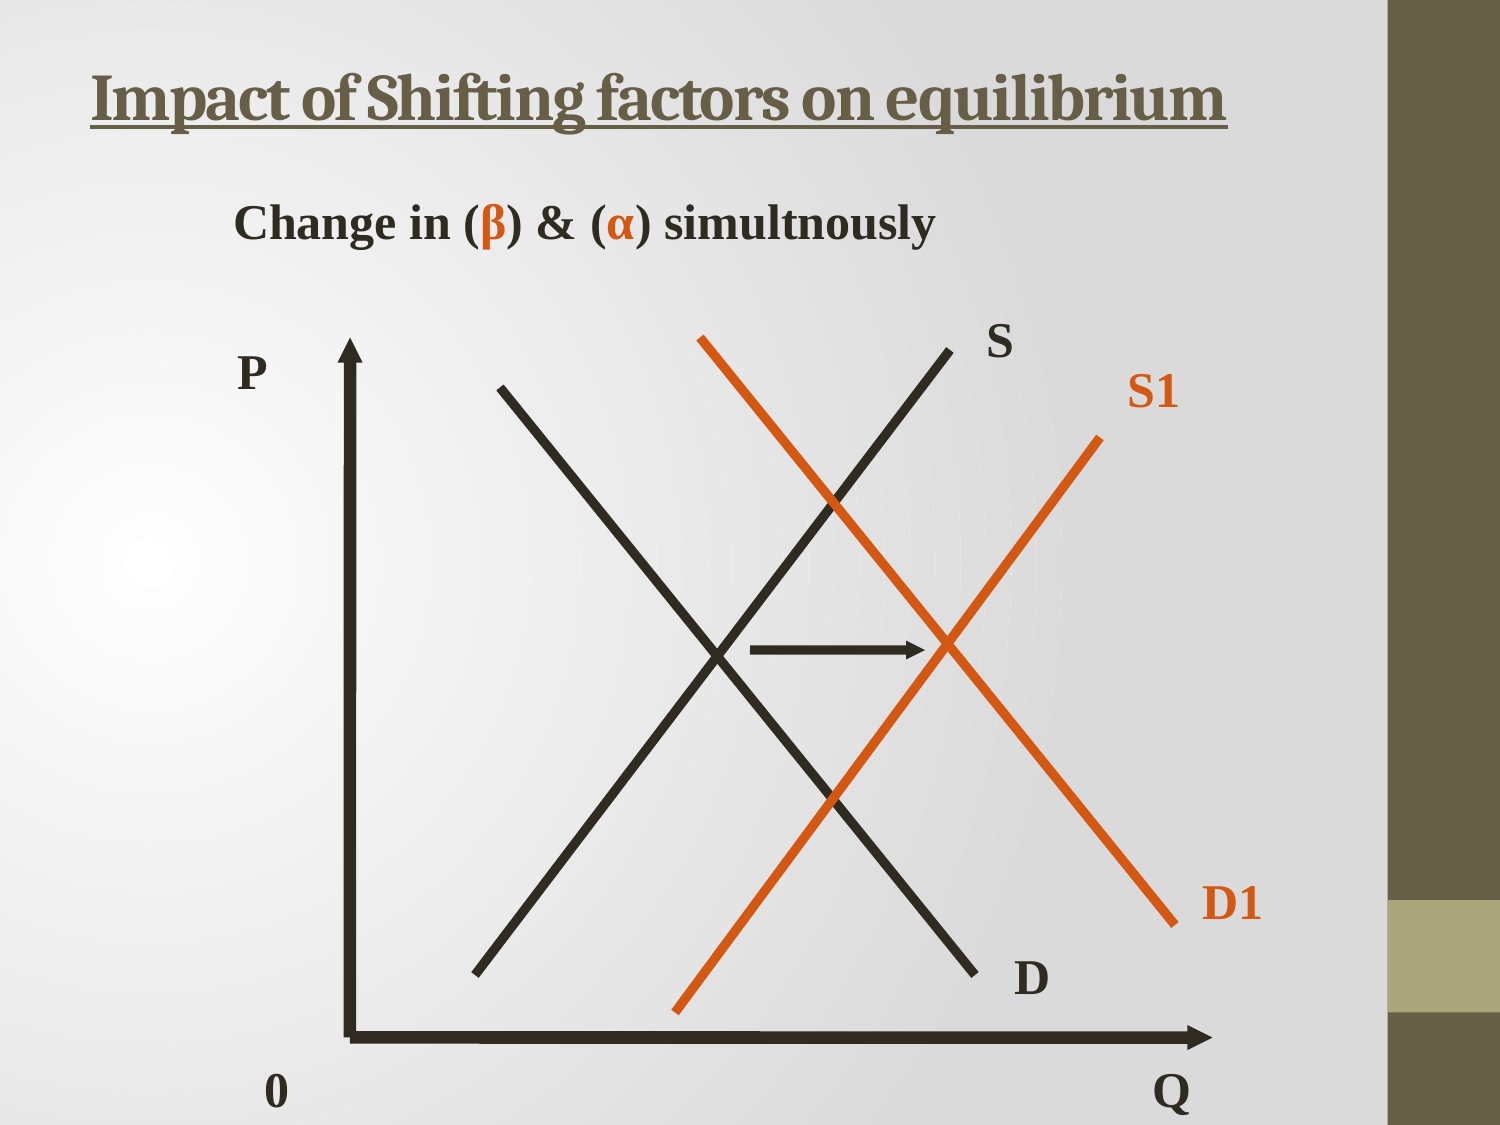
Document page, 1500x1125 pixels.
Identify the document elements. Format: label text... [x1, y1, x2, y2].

text_box D1 [1187, 862, 1279, 938]
text_box Q [1137, 1049, 1207, 1125]
text_box [749, 645, 925, 655]
text_box S1 [1112, 349, 1196, 425]
text_box 0 [250, 1049, 305, 1125]
text_box [349, 1033, 1213, 1042]
text_box [345, 337, 355, 1037]
text_box D [1000, 937, 1066, 1013]
text_box P [222, 331, 283, 407]
title Impact of Shifting factors on equilibrium [75, 0, 1500, 188]
text_box Change in (β) & (α) simultnously [218, 181, 952, 257]
text_box S [971, 299, 1029, 375]
